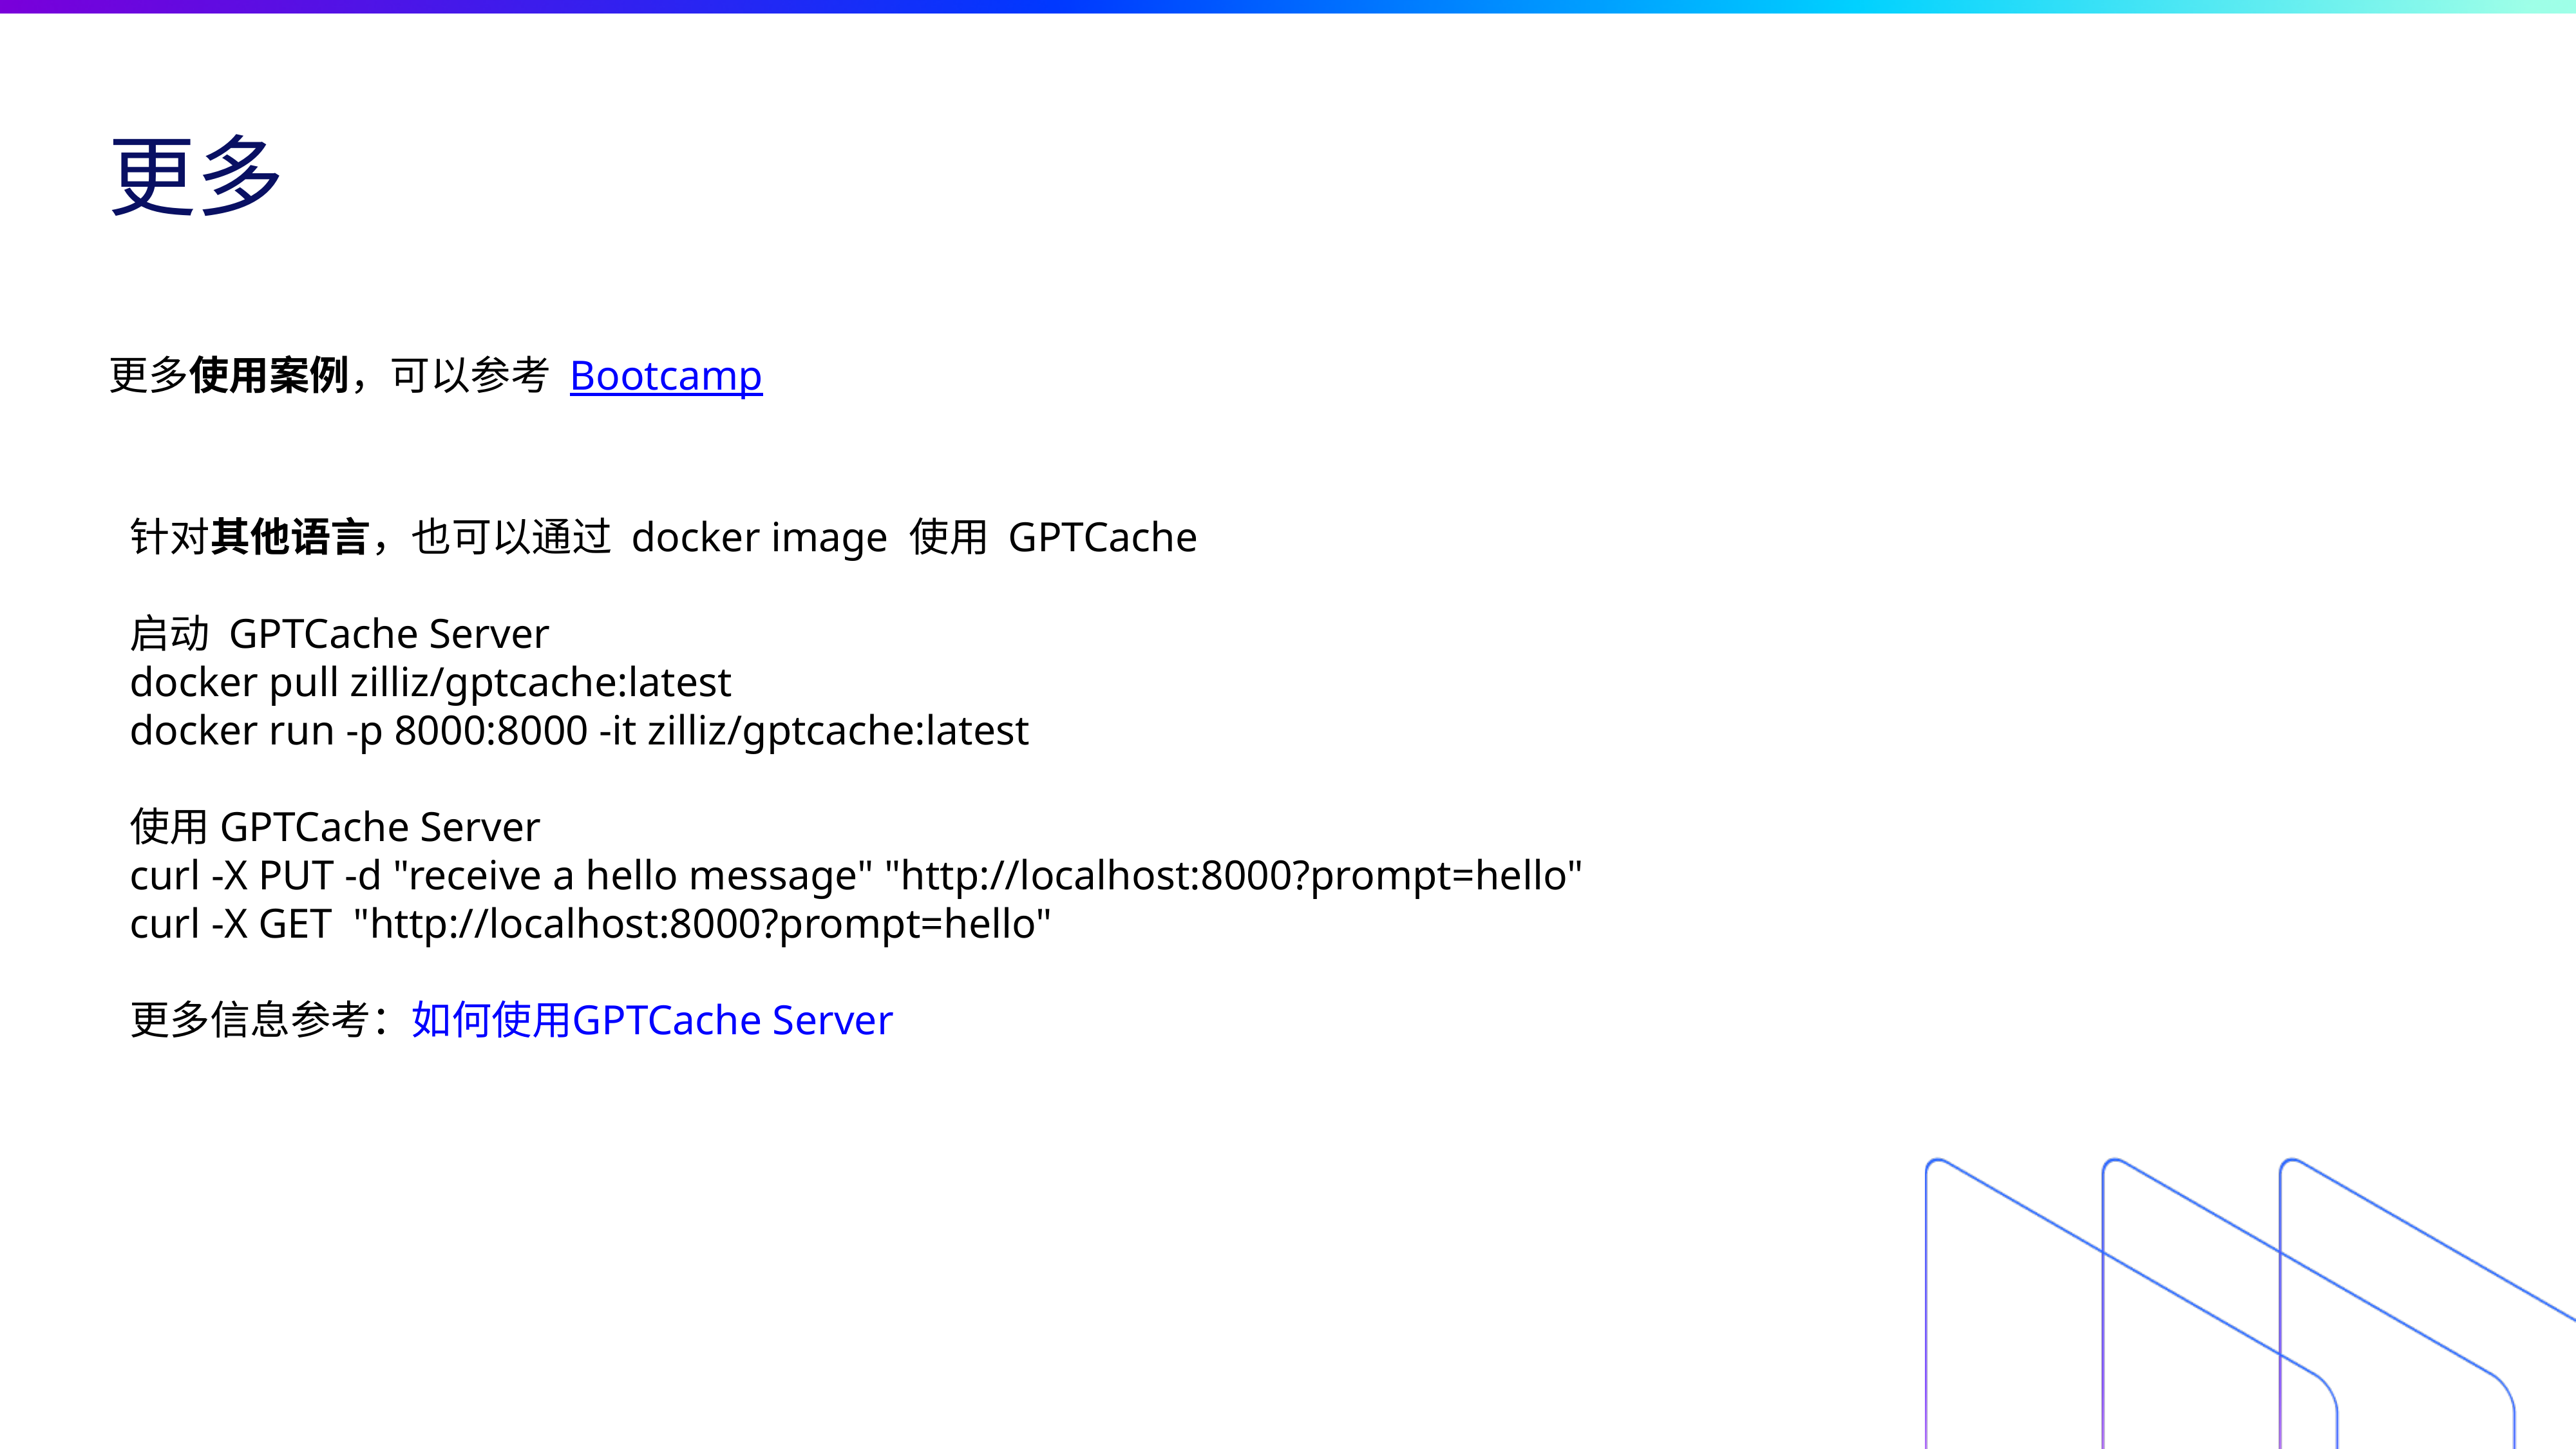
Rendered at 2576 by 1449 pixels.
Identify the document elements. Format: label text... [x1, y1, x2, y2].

text_box 更多使用案例，可以参考 Bootcamp [102, 344, 1159, 410]
text_box 更多 [102, 115, 2107, 232]
picture [1851, 0, 2576, 14]
text_box 针对其他语言，也可以通过 docker image 使用 GPTCache 启动 GPTCache Server docker pull zilliz/gptcache:latest docker run -p 8000:8000 -it zilliz/gptcache:latest 使用GPTCache Server curl -X PUT -d "receive a hello message" "http://localhost:8000?prompt=hello" curl -X GET "http://localhost:8000?prompt=hello" 更多信息参考：如何使用GPTCache Server [124, 506, 1591, 1058]
picture [0, 0, 1630, 14]
picture [1925, 1148, 2576, 1449]
